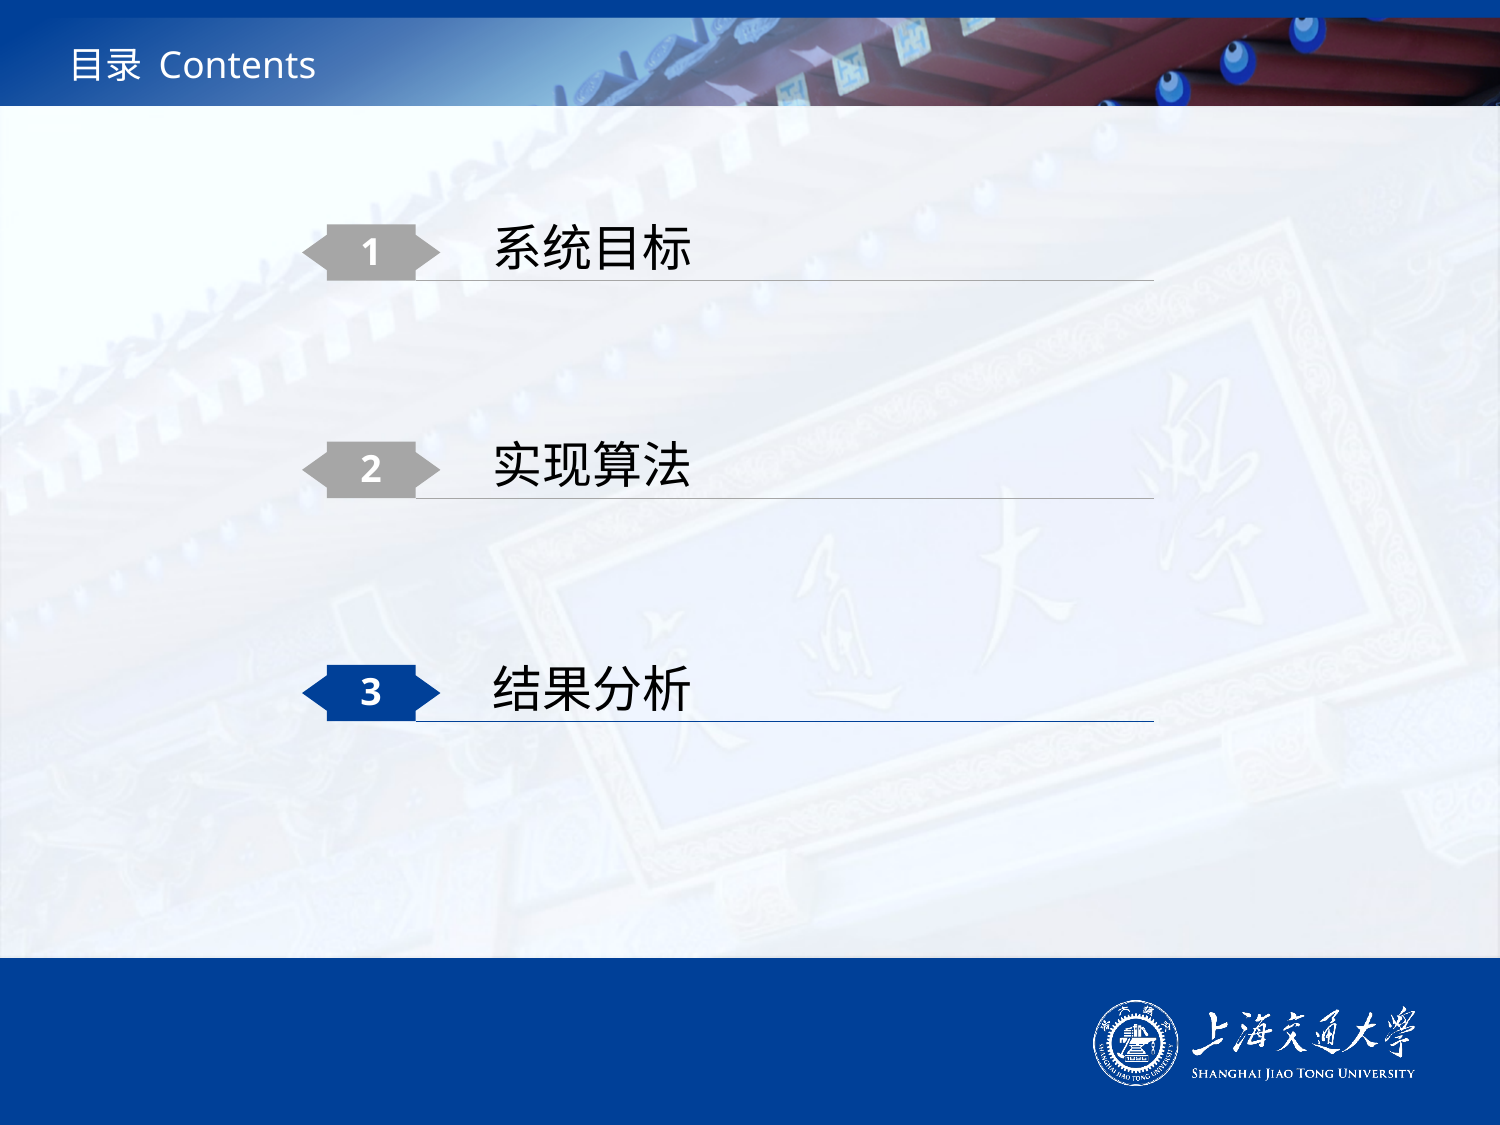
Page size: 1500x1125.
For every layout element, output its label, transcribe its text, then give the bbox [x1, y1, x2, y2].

picture [1093, 1000, 1415, 1086]
text_box 系统目标 [478, 209, 1198, 284]
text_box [302, 431, 441, 504]
text_box 实现算法 [478, 426, 1198, 502]
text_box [302, 213, 441, 287]
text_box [302, 654, 441, 728]
text_box 结果分析 [478, 649, 1198, 725]
picture [0, 18, 1500, 958]
title 目录 Contents [53, 38, 1116, 94]
